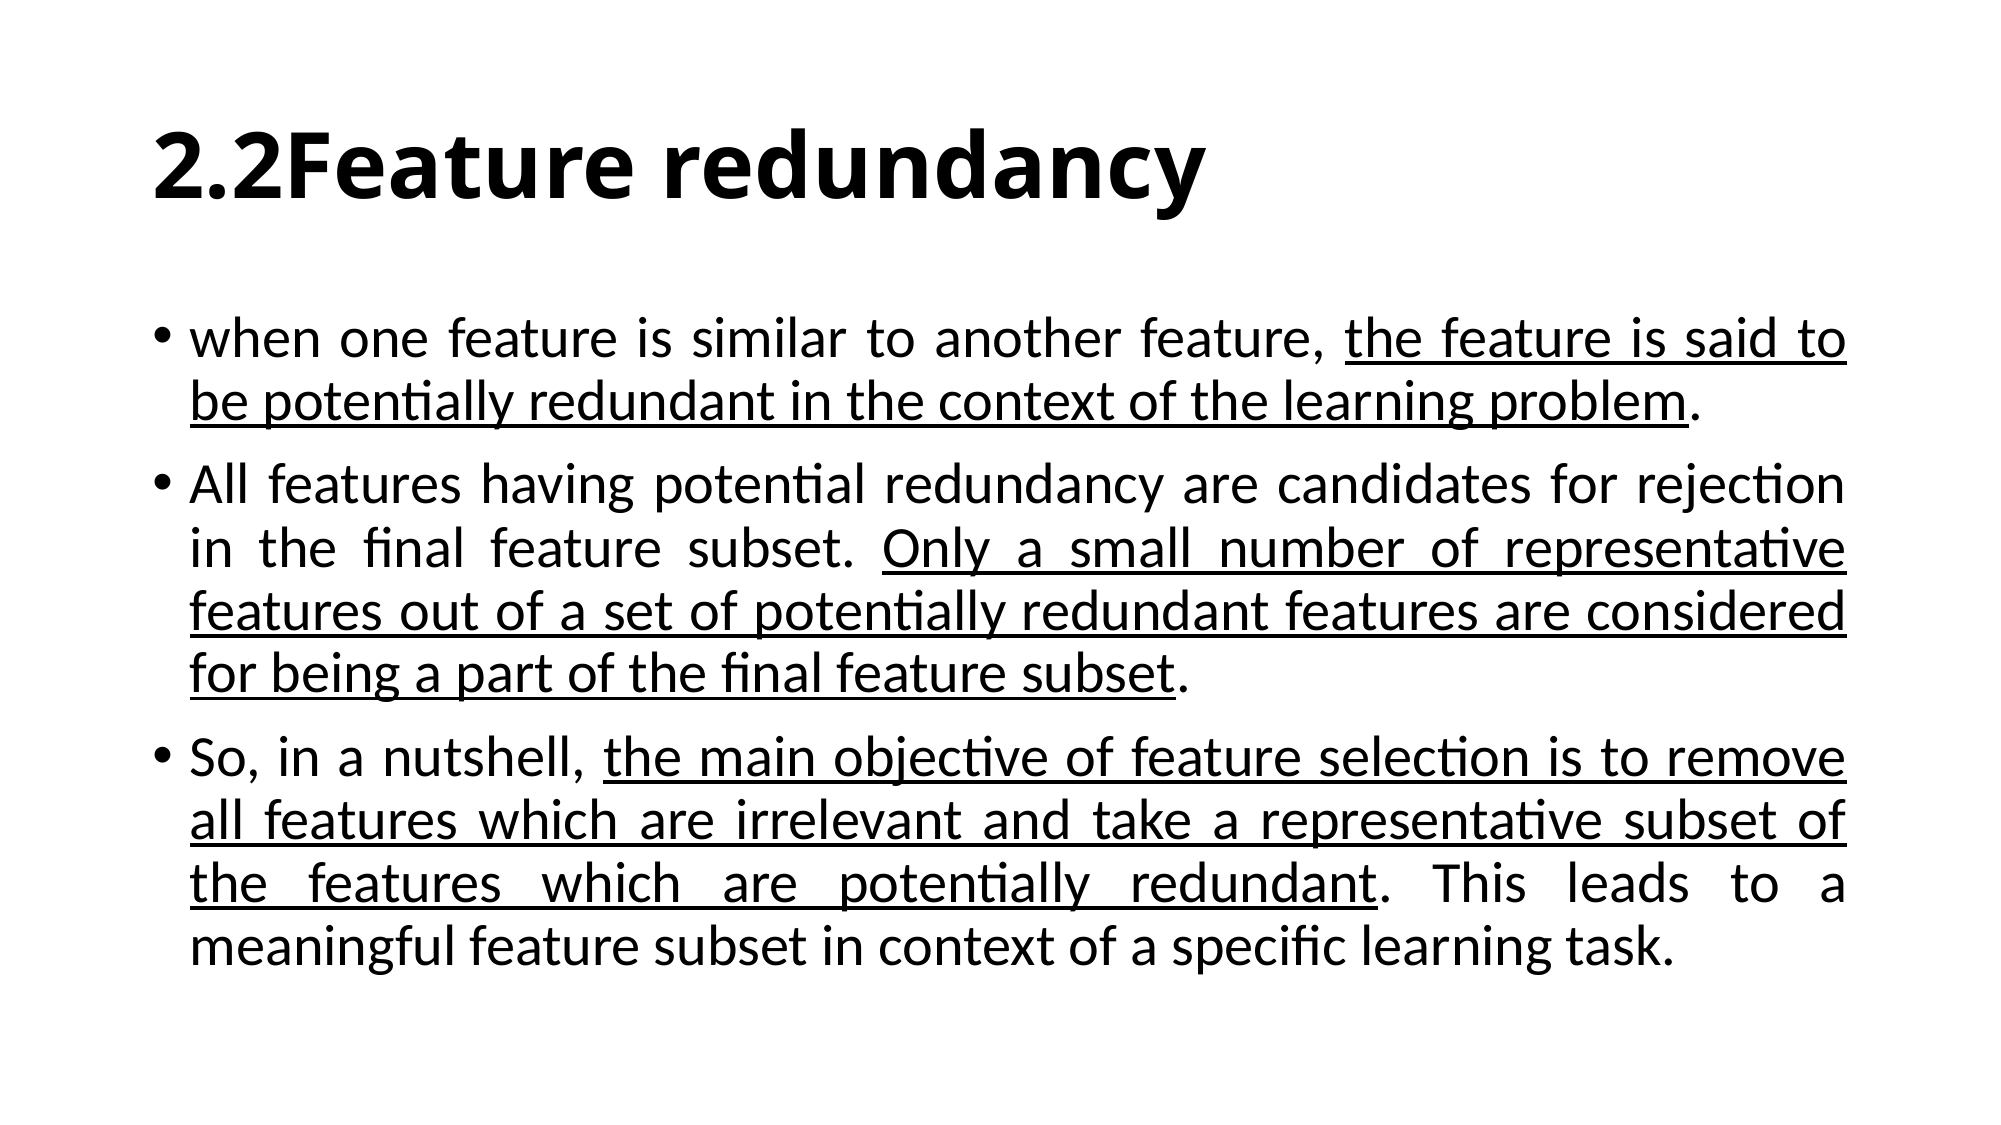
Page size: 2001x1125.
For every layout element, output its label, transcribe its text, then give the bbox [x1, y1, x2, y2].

list when one feature is similar to another feature, the feature is said to be potentially redundant in the context of the learning problem. All features having potential redundancy are candidates for rejection in the final feature subset. Only a small number of representative features out of a set of potentially redundant features are considered for being a part of the final feature subset. So, in a nutshell, the main objective of feature selection is to remove all features which are irrelevant and take a representative subset of the features which are potentially redundant. This leads to a meaningful feature subset in context of a specific learning task. [137, 299, 1863, 1014]
title 2.2Feature redundancy [137, 59, 1863, 278]
